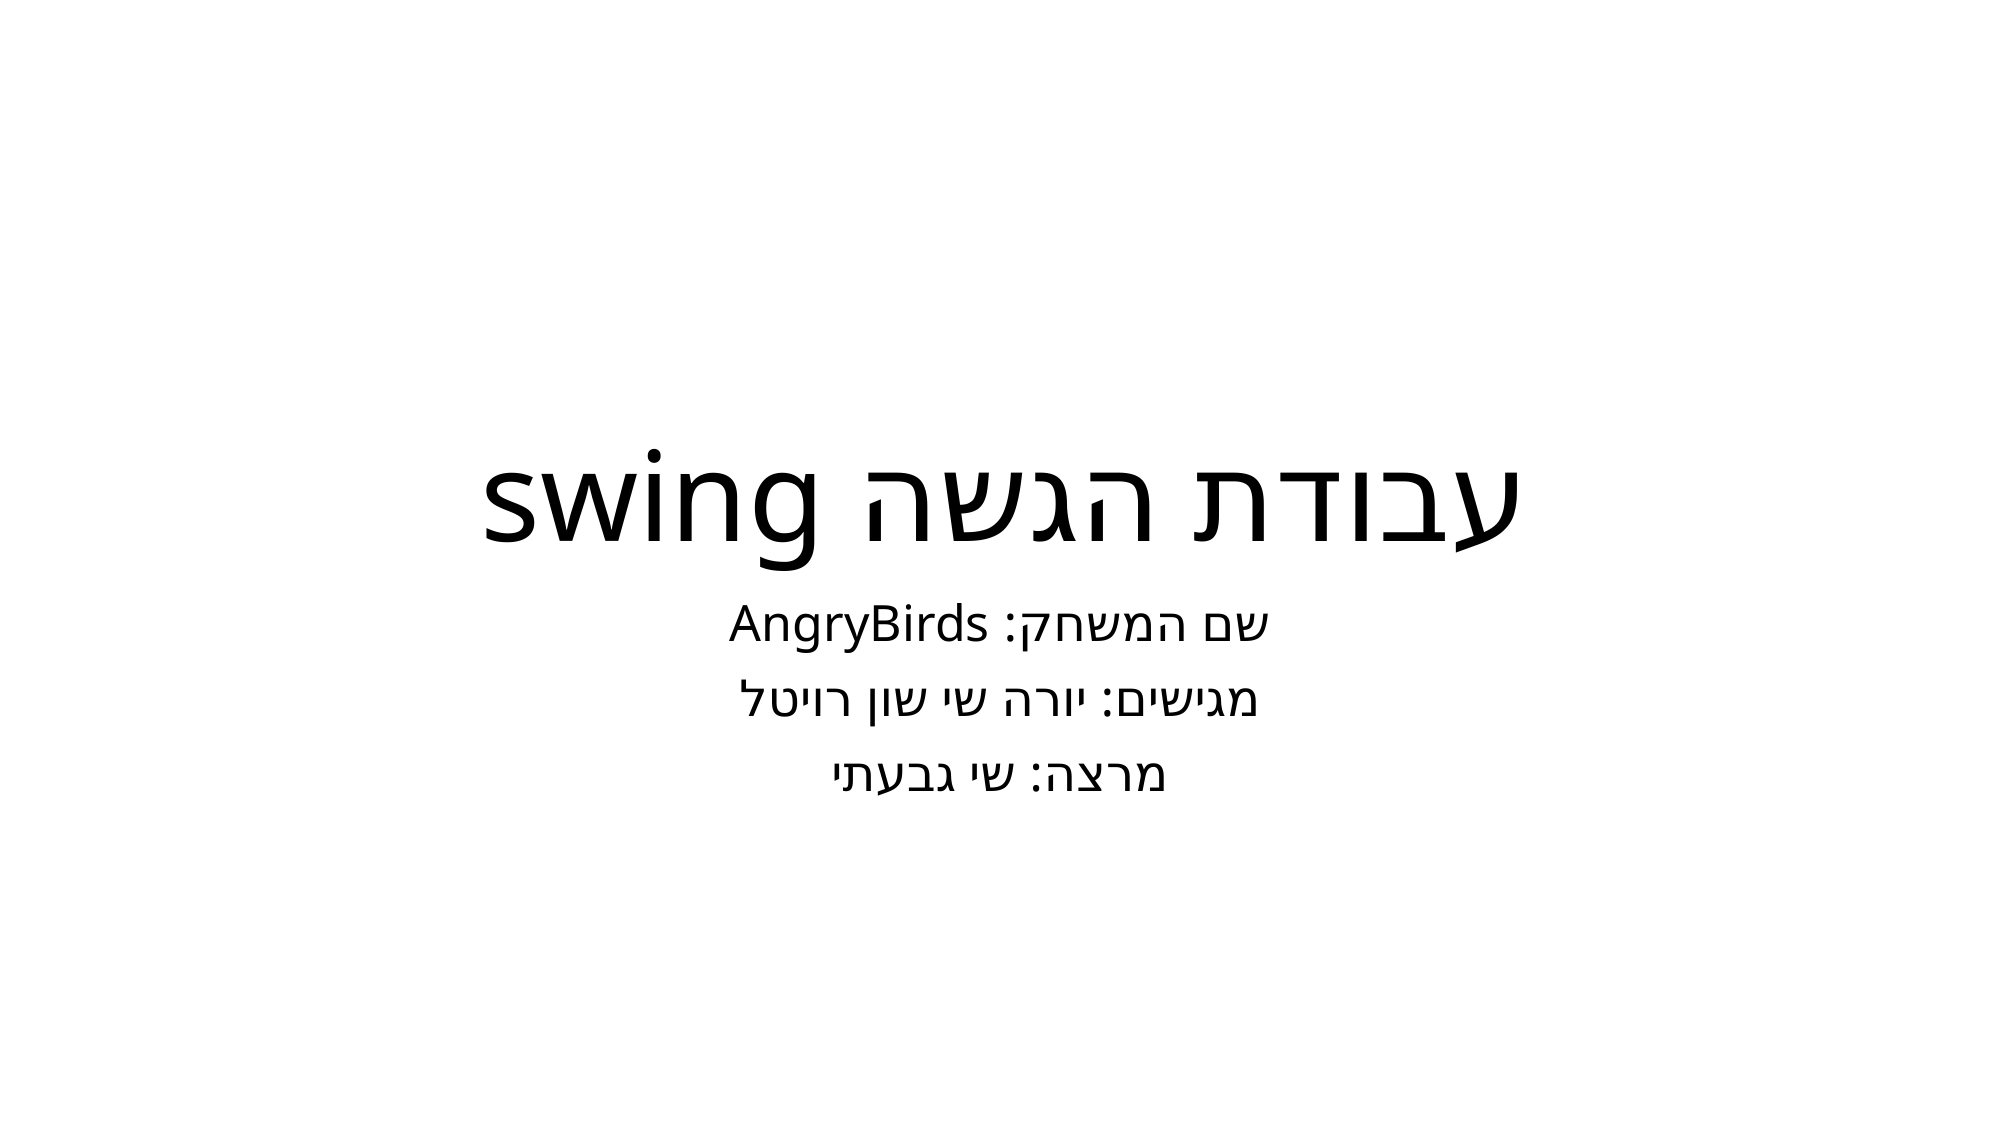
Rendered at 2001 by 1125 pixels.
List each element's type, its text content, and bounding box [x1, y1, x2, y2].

subtitle שם המשחק: AngryBirds מגישים: יורה שי שון רויטל מרצה: שי גבעתי [249, 590, 1750, 863]
title עבודת הגשה swing [249, 184, 1750, 576]
